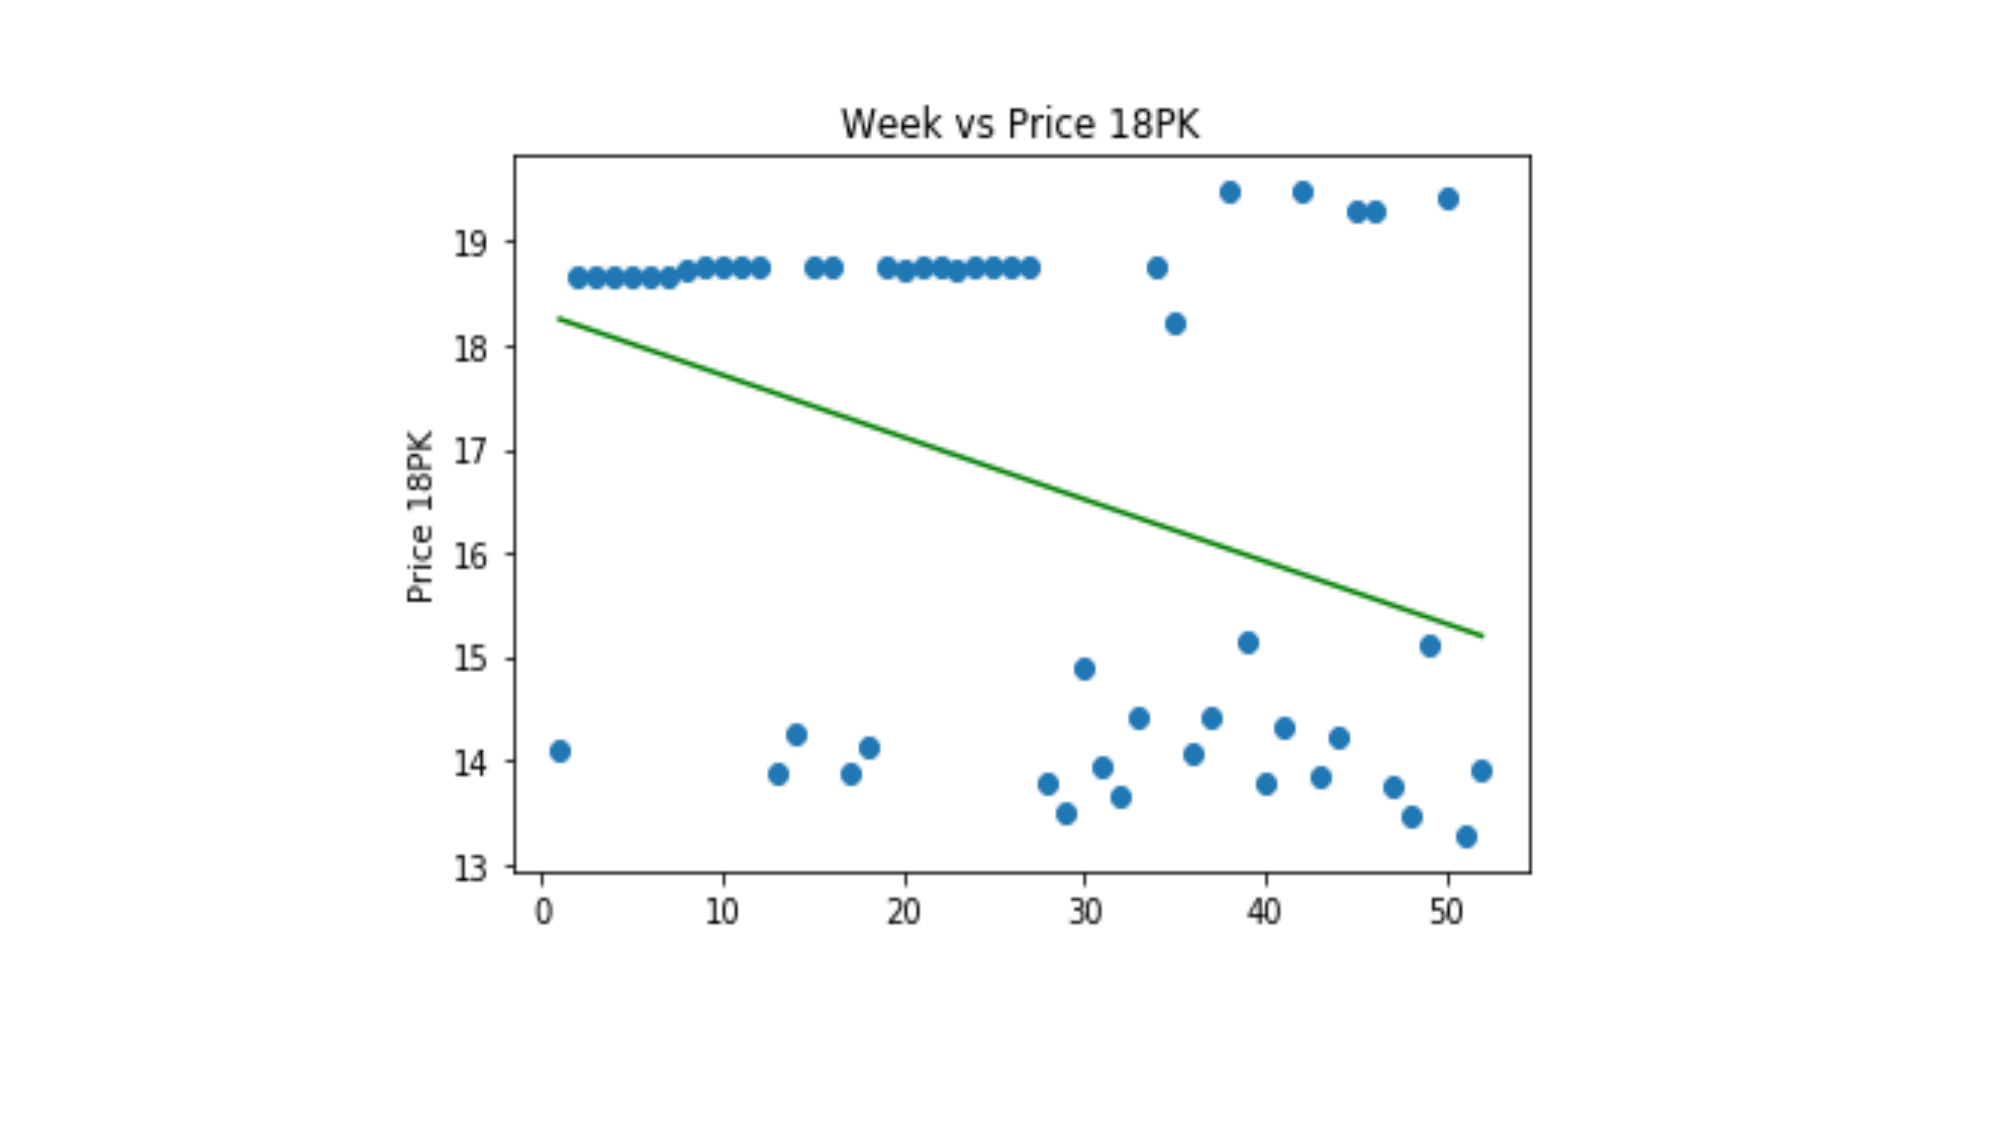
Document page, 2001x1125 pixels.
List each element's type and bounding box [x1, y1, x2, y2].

list [384, 80, 1633, 935]
